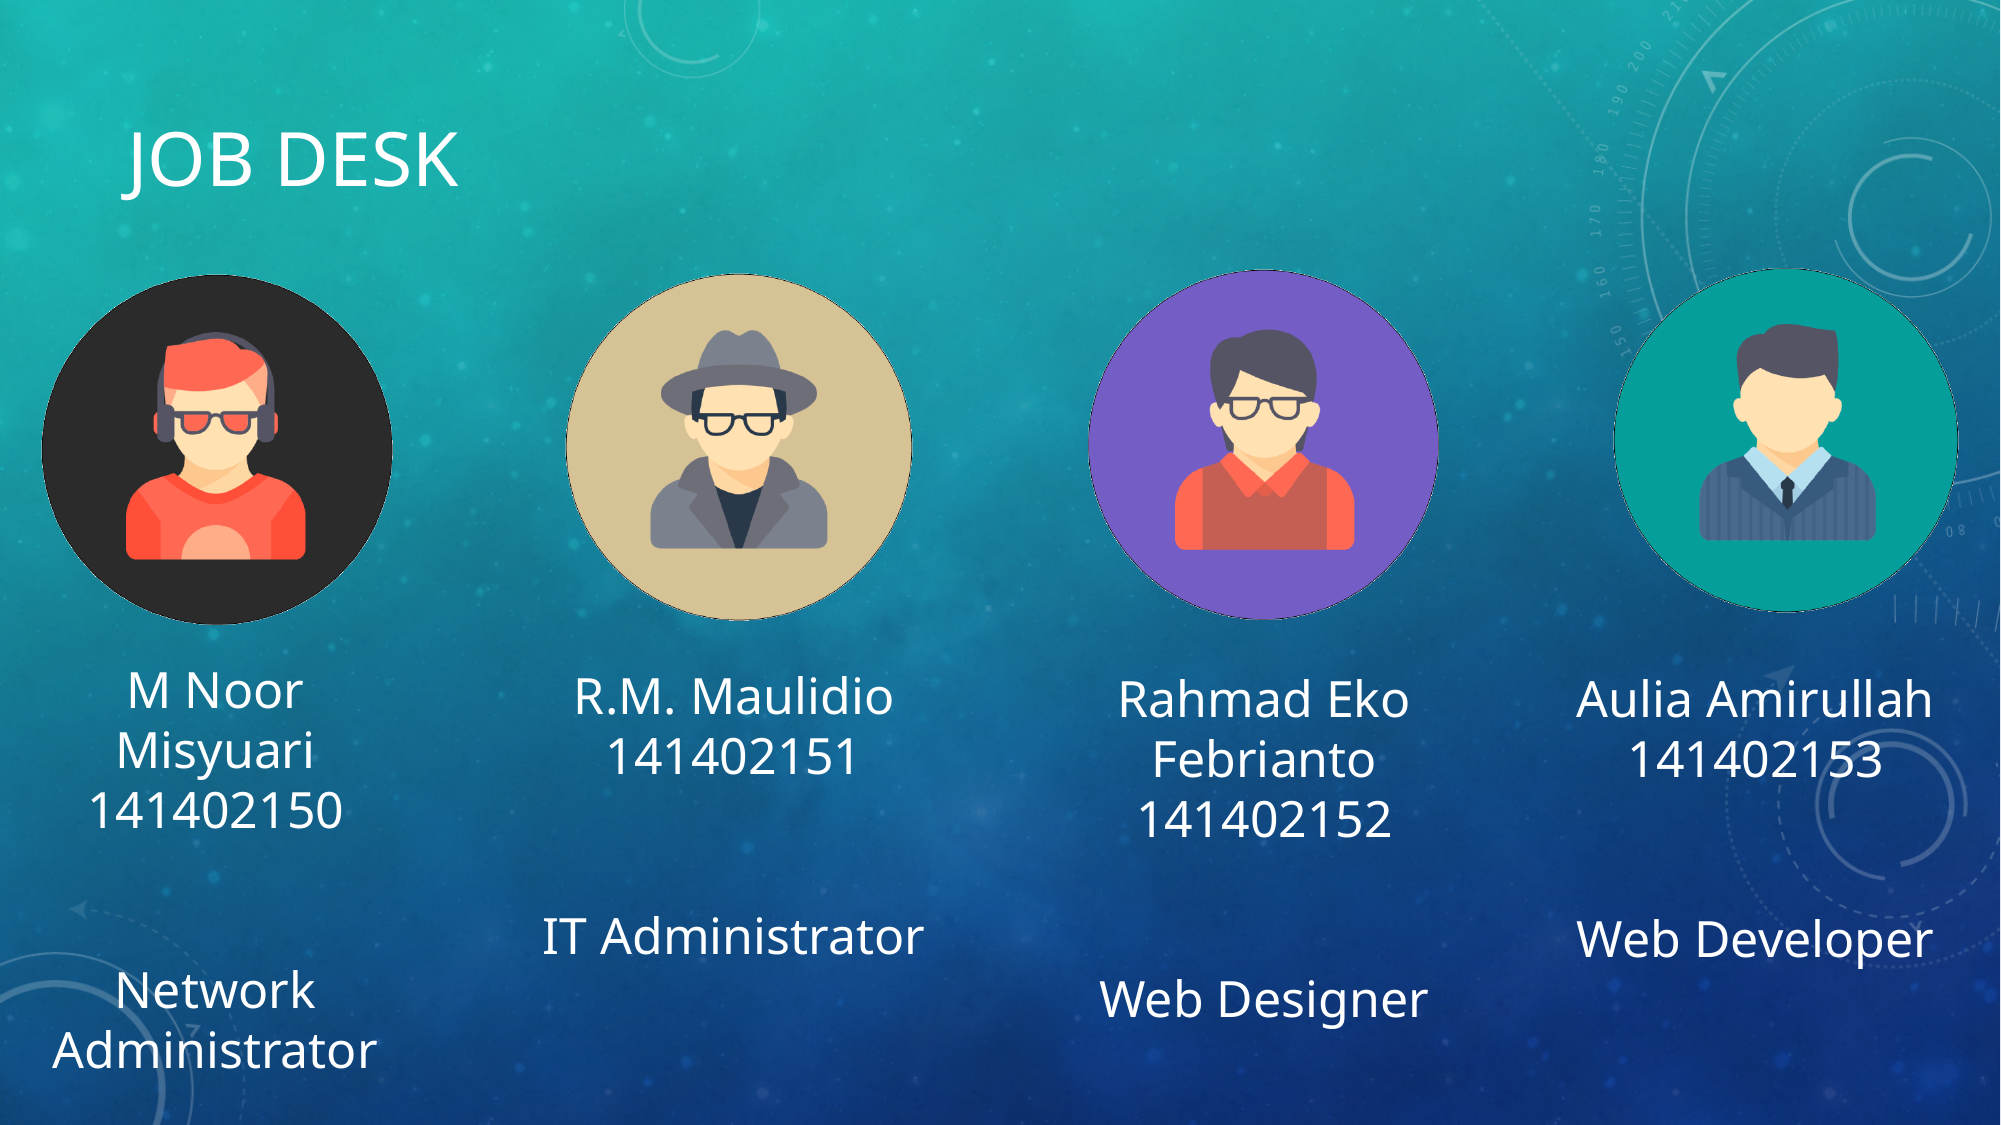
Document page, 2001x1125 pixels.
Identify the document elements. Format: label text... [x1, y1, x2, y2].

text_box Rahmad Eko Febrianto 141402152 Web Designer [1020, 660, 1509, 1036]
picture [0, 0, 2001, 1125]
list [1590, 177, 1984, 687]
title JOB Desk [112, 99, 1775, 214]
text_box R.M. Maulidio 141402151 IT Administrator [490, 656, 979, 972]
text_box Aulia Amirullah 141402153 Web Developer [1511, 660, 2000, 976]
text_box M Noor Misyuari 141402150 Network Administrator [15, 711, 416, 1086]
